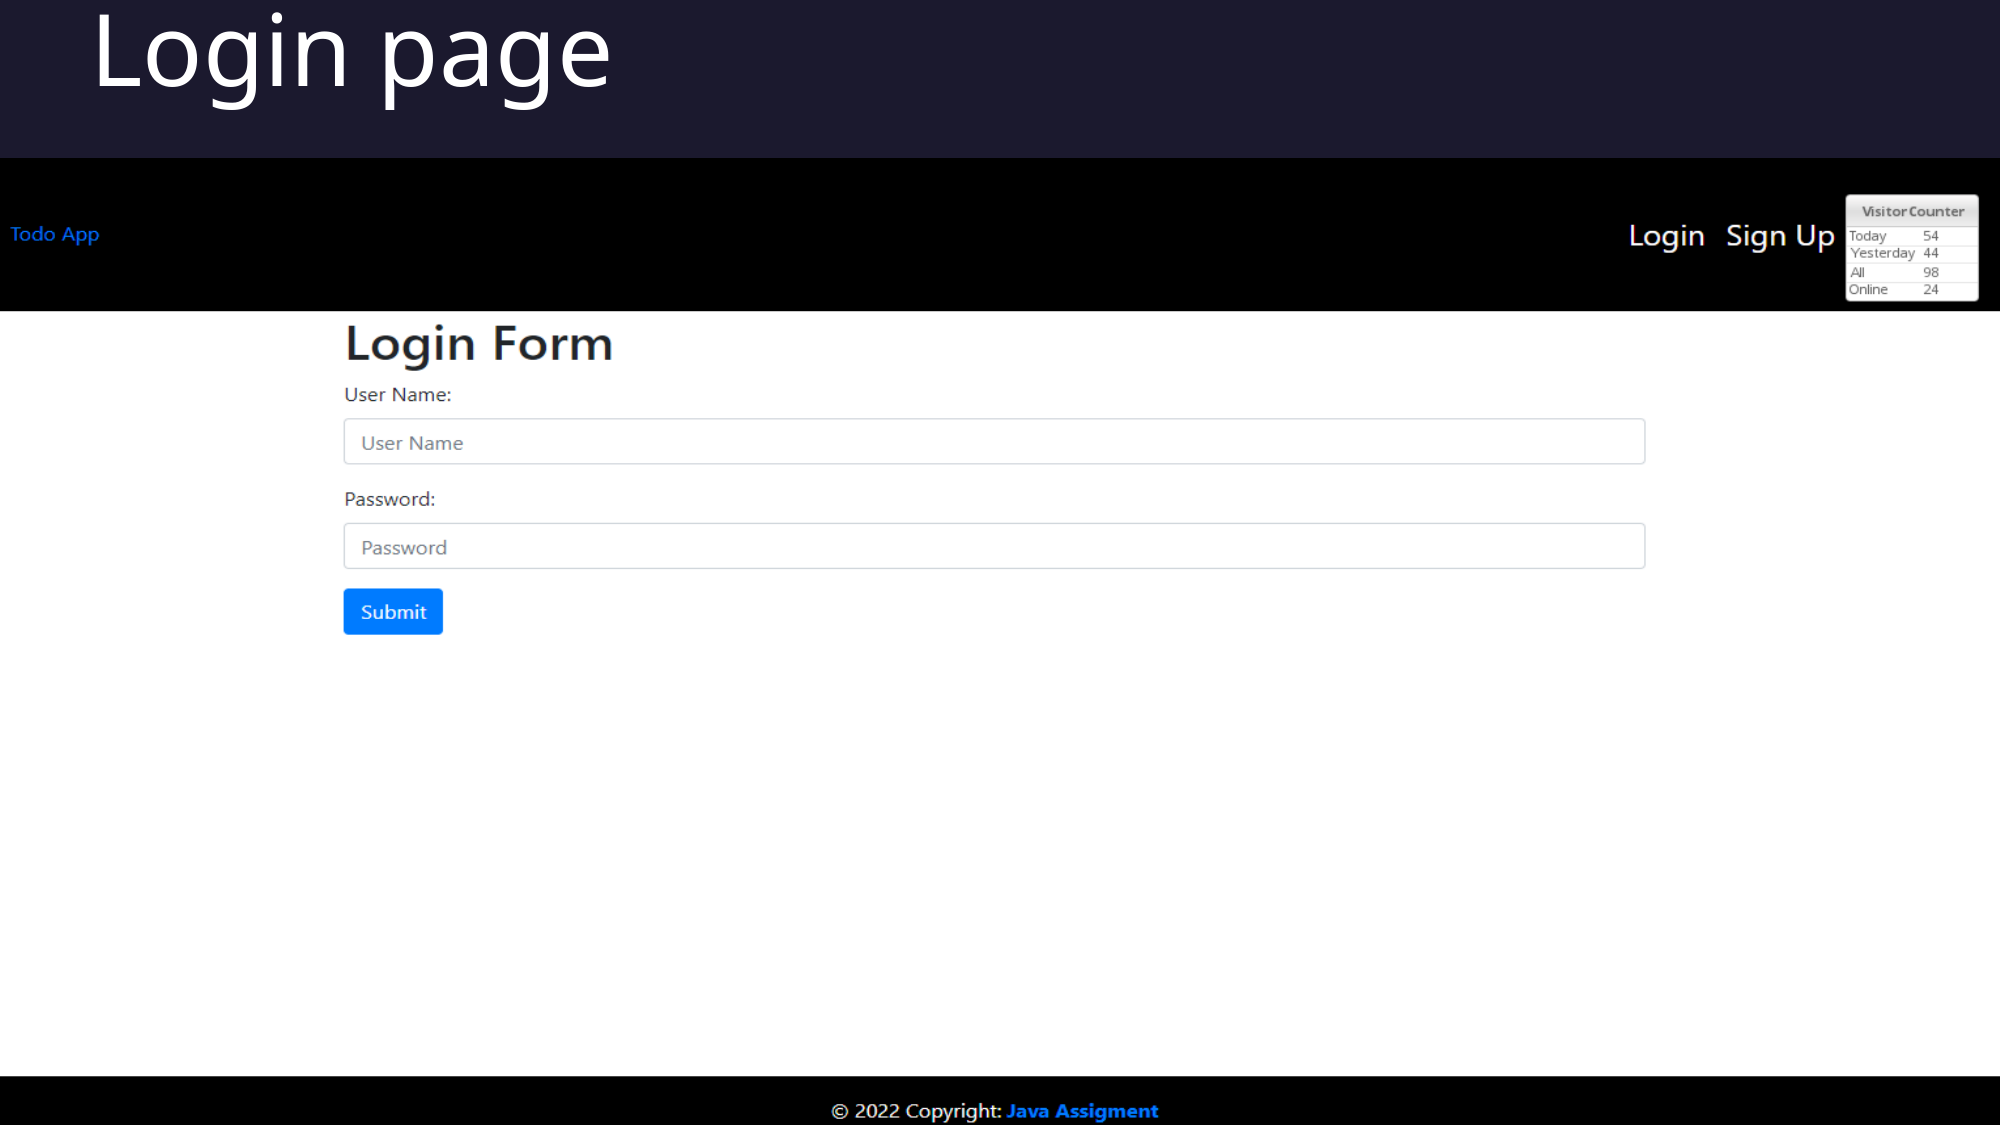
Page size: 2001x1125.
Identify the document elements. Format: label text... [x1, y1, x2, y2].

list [0, 158, 2000, 1125]
title Login page [90, 0, 1910, 126]
